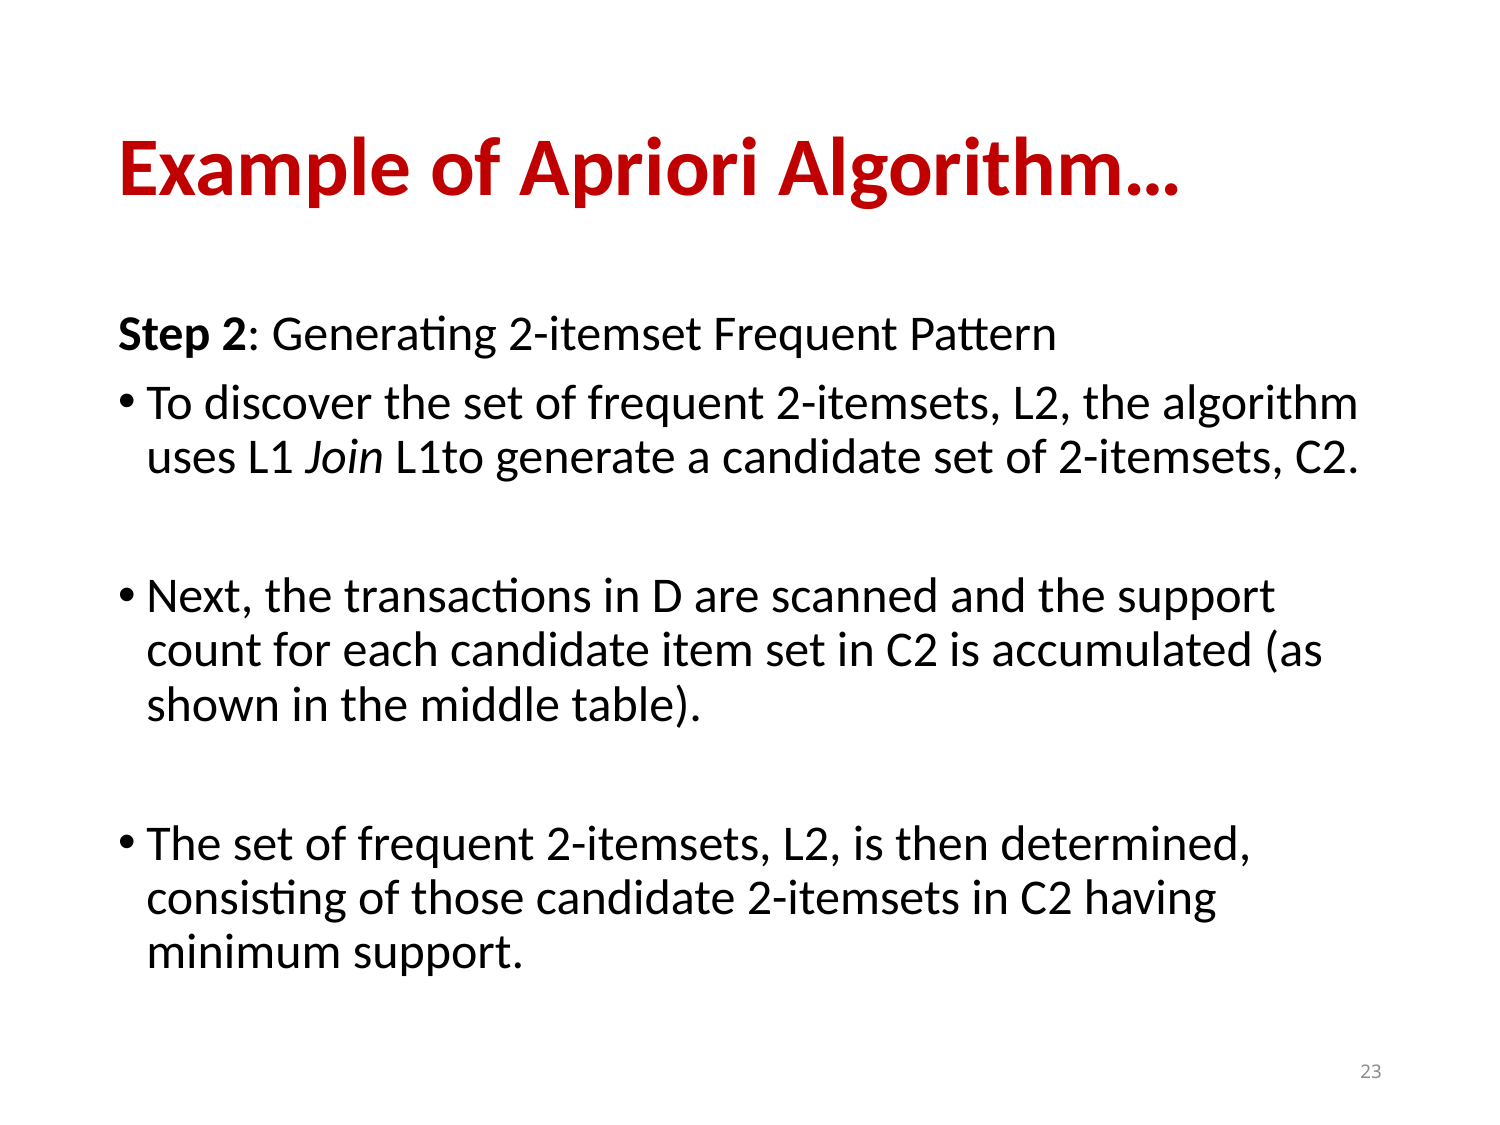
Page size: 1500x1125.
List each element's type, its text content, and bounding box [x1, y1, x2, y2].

list Step 2: Generating 2-itemset Frequent Pattern To discover the set of frequent 2-itemsets, L2, the algorithm uses L1 Join L1to generate a candidate set of 2-itemsets, C2. Next, the transactions in D are scanned and the support count for each candidate item set in C2 is accumulated (as shown in the middle table). The set of frequent 2-itemsets, L2, is then determined, consisting of those candidate 2-itemsets in C2 having minimum support. [103, 299, 1397, 1014]
slide_number 23 [1059, 1042, 1397, 1103]
title Example of Apriori Algorithm… [103, 59, 1397, 278]
